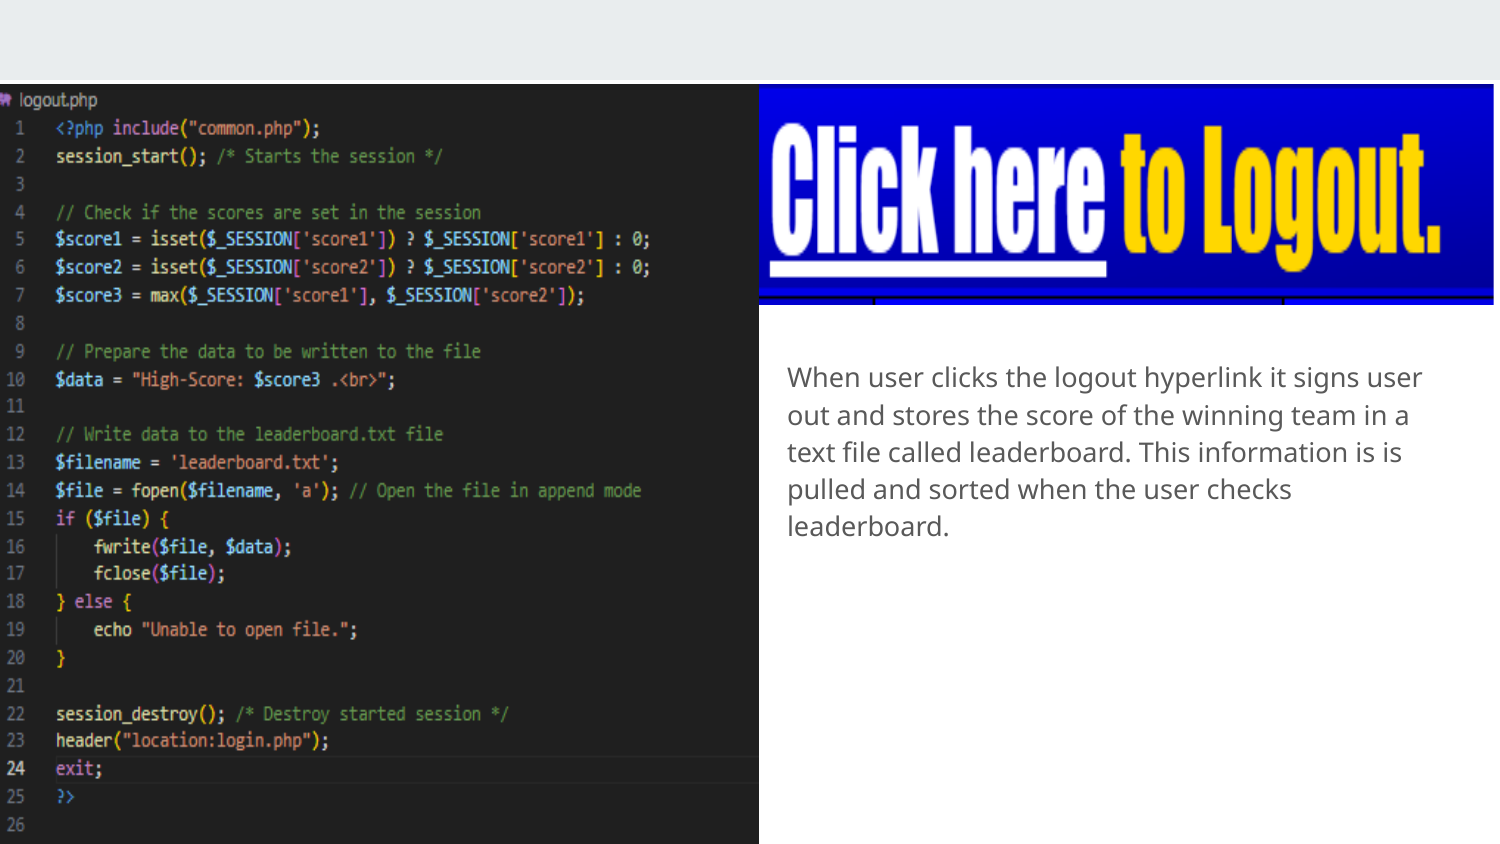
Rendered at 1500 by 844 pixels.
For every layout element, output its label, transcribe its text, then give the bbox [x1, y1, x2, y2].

picture [0, 84, 1494, 844]
list When user clicks the logout hyperlink it signs user out and stores the score of the winning team in a text file called leaderboard. This information is is pulled and sorted when the user checks leaderboard. [772, 341, 1445, 803]
